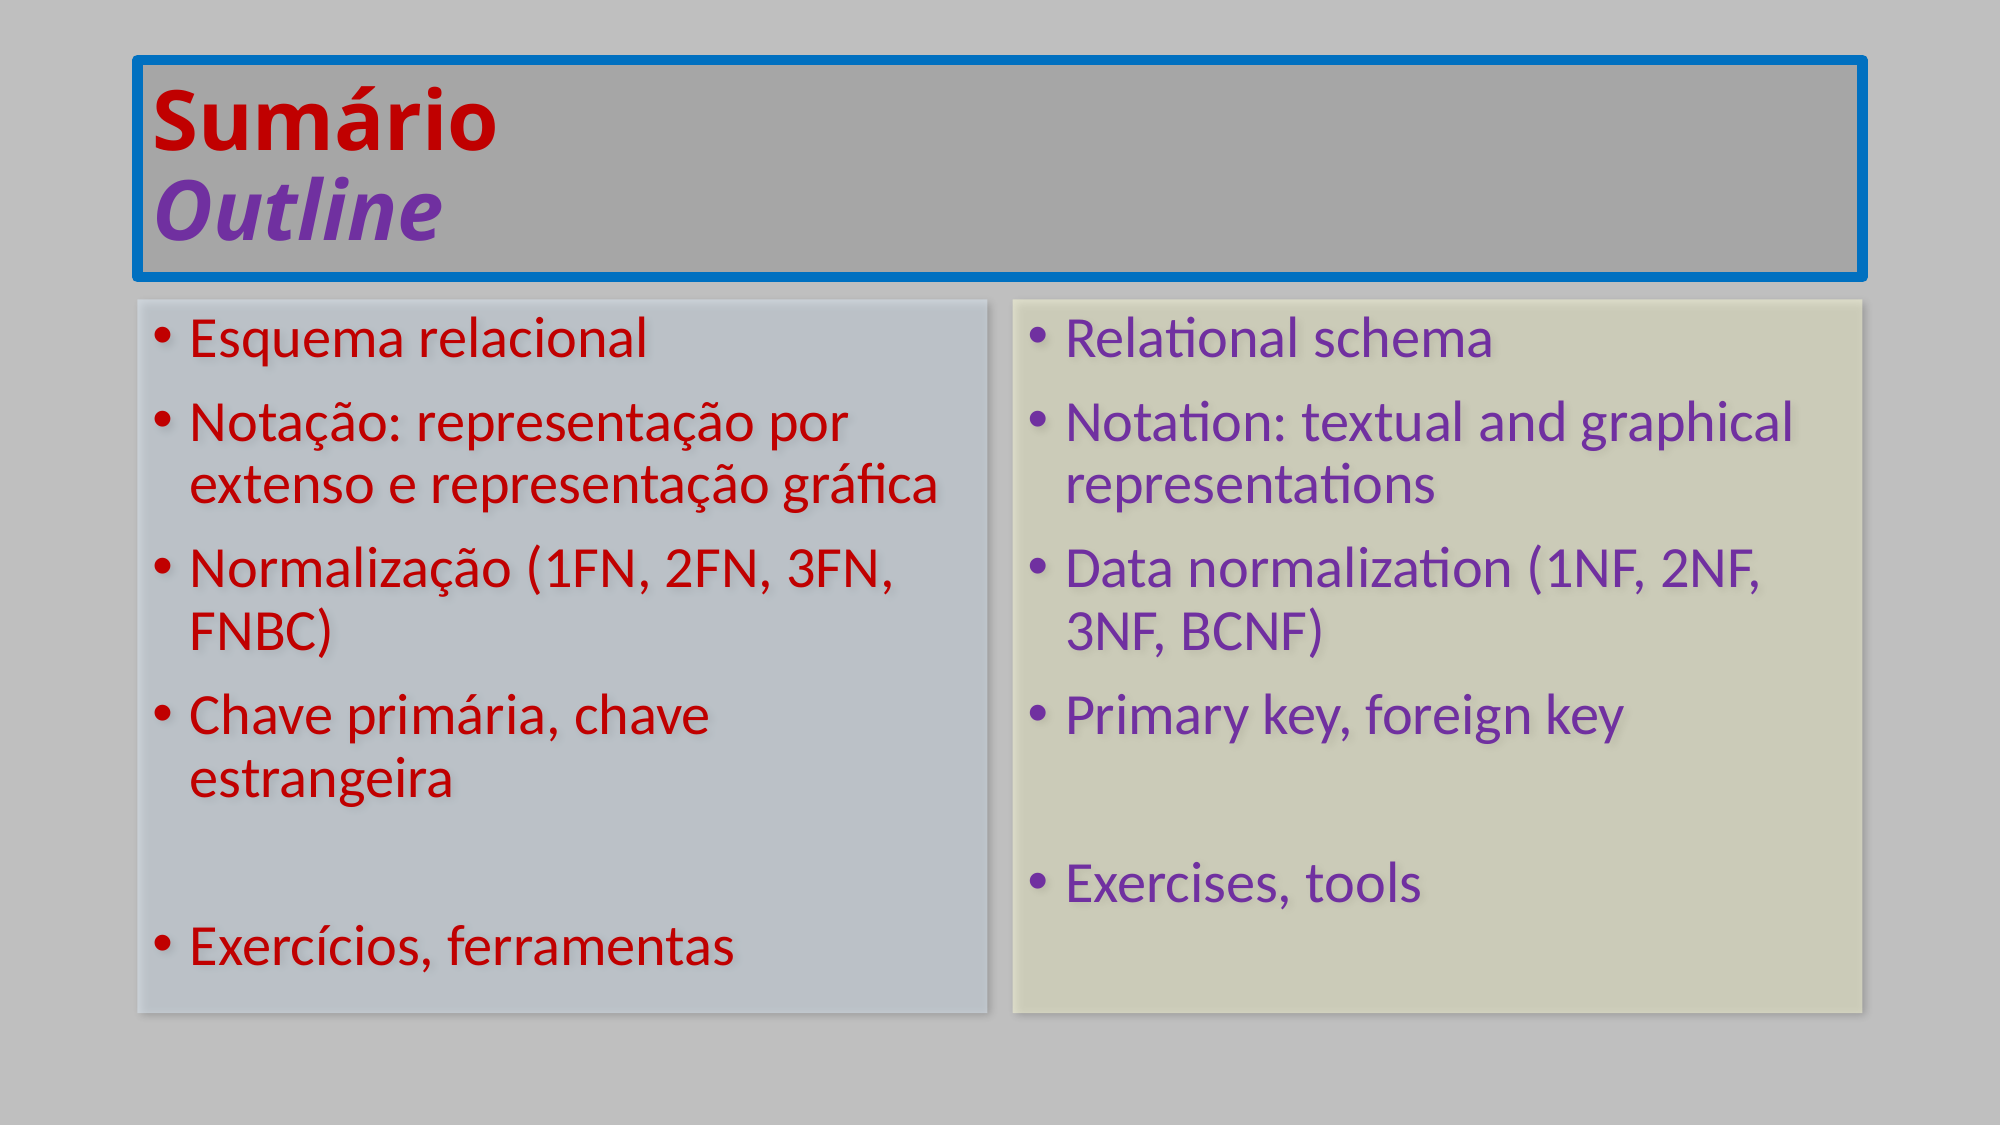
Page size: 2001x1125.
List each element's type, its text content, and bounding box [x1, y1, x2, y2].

list Esquema relacional Notação: representação por extenso e representação gráfica Normalização (1FN, 2FN, 3FN, FNBC) Chave primária, chave estrangeira Exercícios, ferramentas [137, 299, 988, 1014]
title Sumário Outline [137, 59, 1863, 278]
list Relational schema Notation: textual and graphical representations Data normalization (1NF, 2NF, 3NF, BCNF) Primary key, foreign key Exercises, tools [1012, 299, 1863, 1014]
